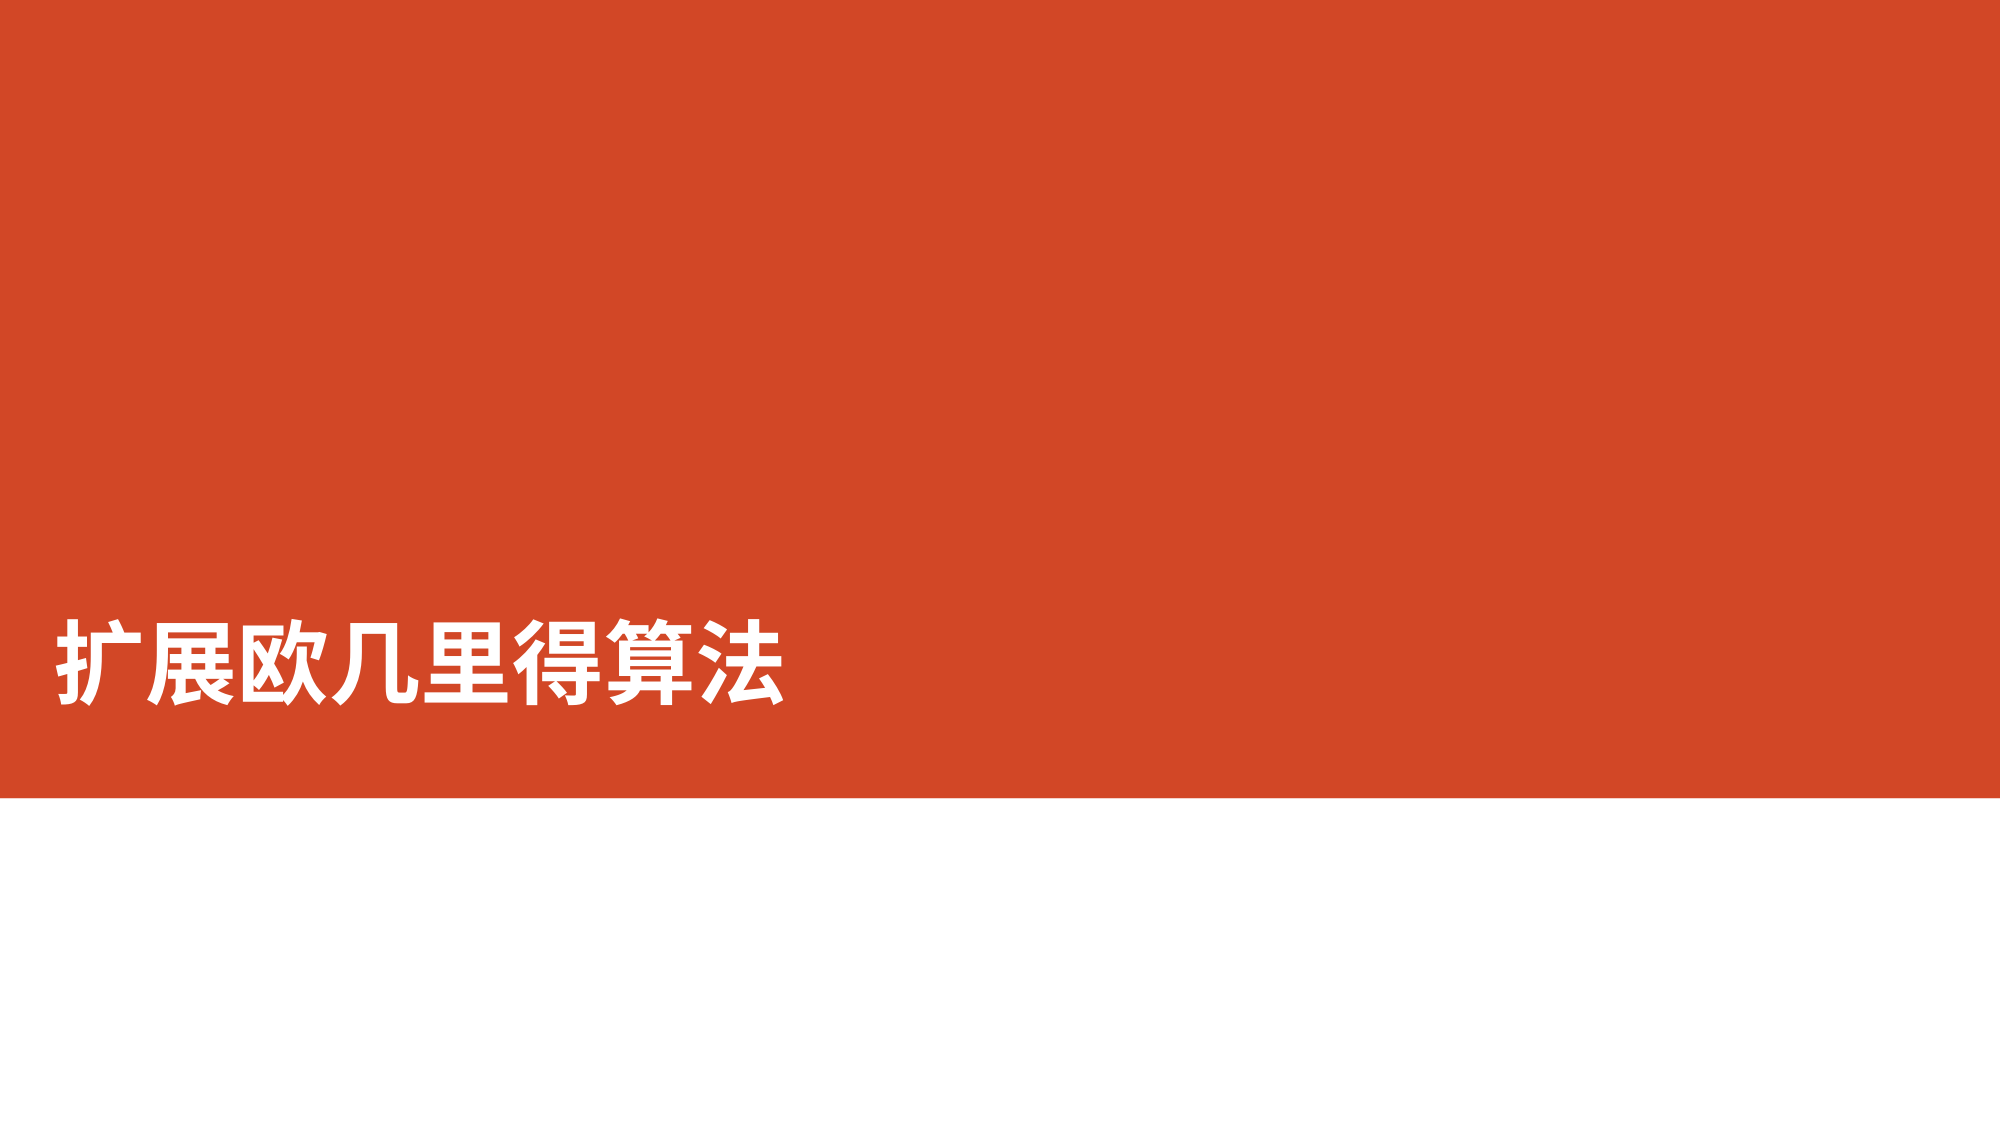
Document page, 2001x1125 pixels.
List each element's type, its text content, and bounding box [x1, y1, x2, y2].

title 扩展欧几里得算法 [38, 540, 1314, 782]
